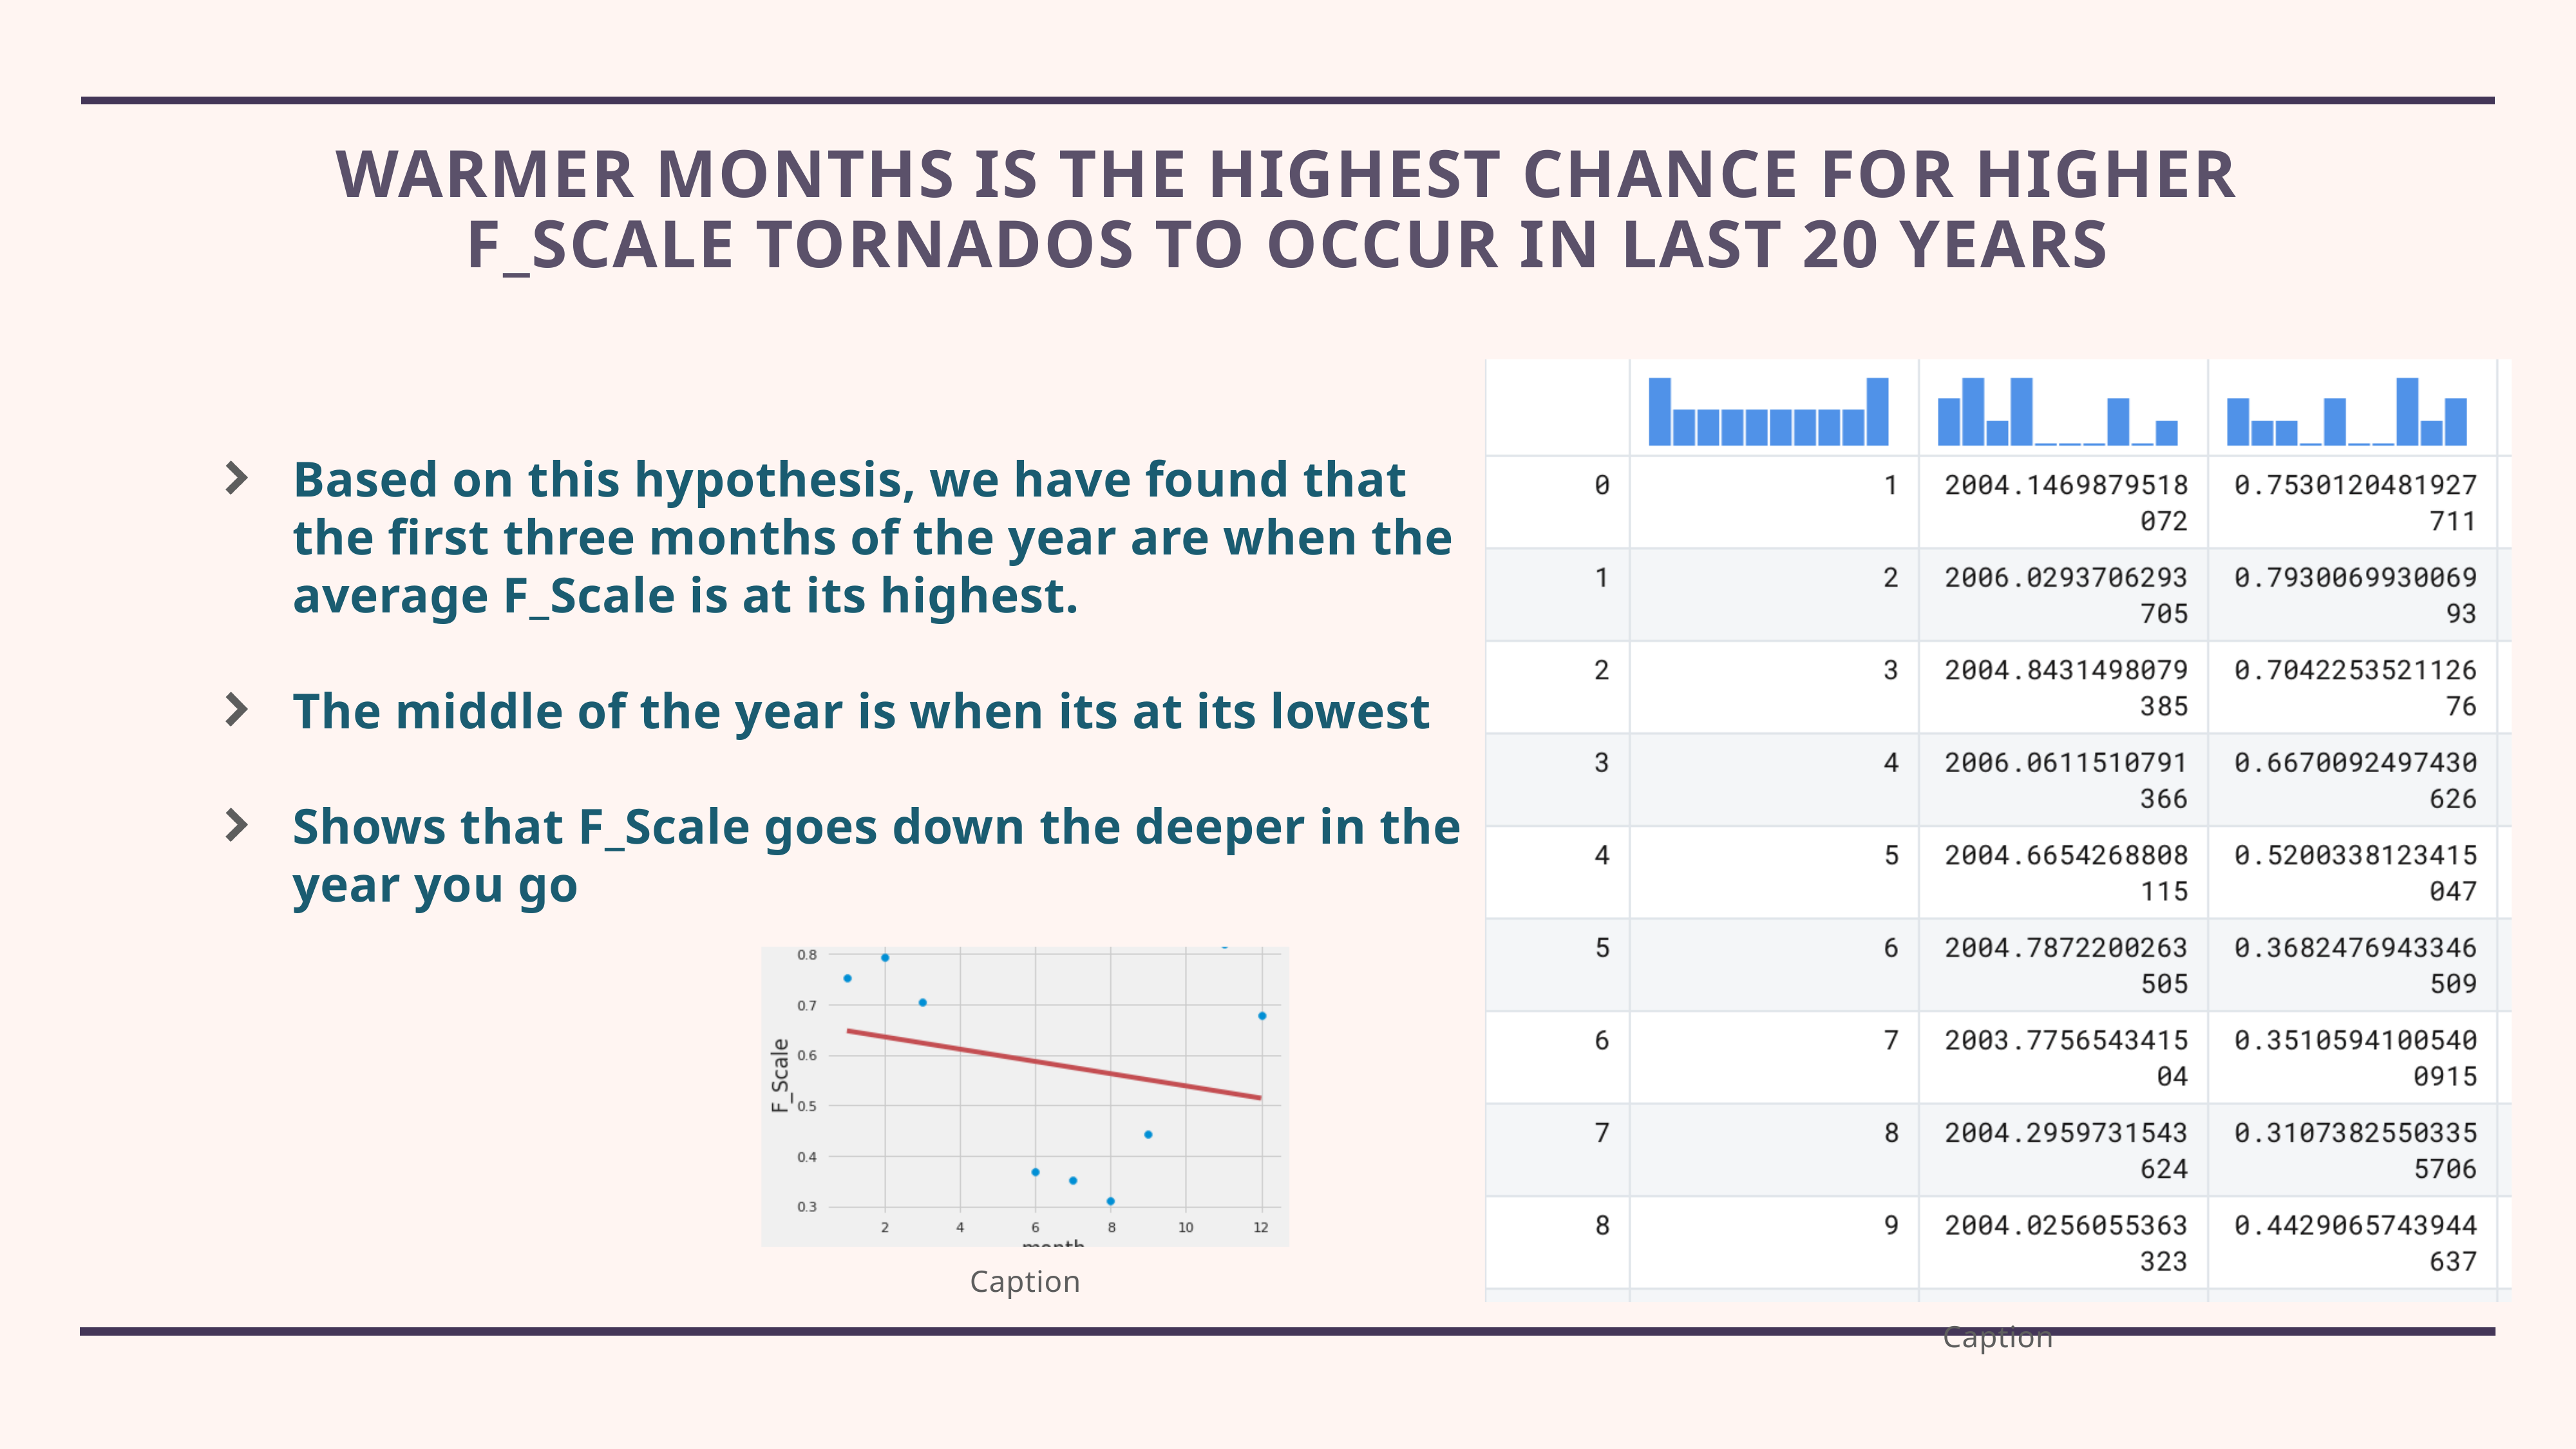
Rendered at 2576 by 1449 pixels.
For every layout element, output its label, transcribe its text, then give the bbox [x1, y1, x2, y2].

picture [225, 692, 248, 726]
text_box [1484, 359, 2512, 1365]
list Based on this hypothesis, we have found that the first three months of the year are when the average F_Scale is at its highest. The middle of the year is when its at its lowest Shows that F_Scale goes down the deeper in the year you go [220, 442, 1484, 1108]
title Warmer months is the highest chance for Higher F_Scale tornados to occur in last 20 years [220, 135, 2356, 310]
picture [225, 808, 248, 842]
picture [225, 460, 248, 495]
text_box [761, 947, 1290, 1310]
